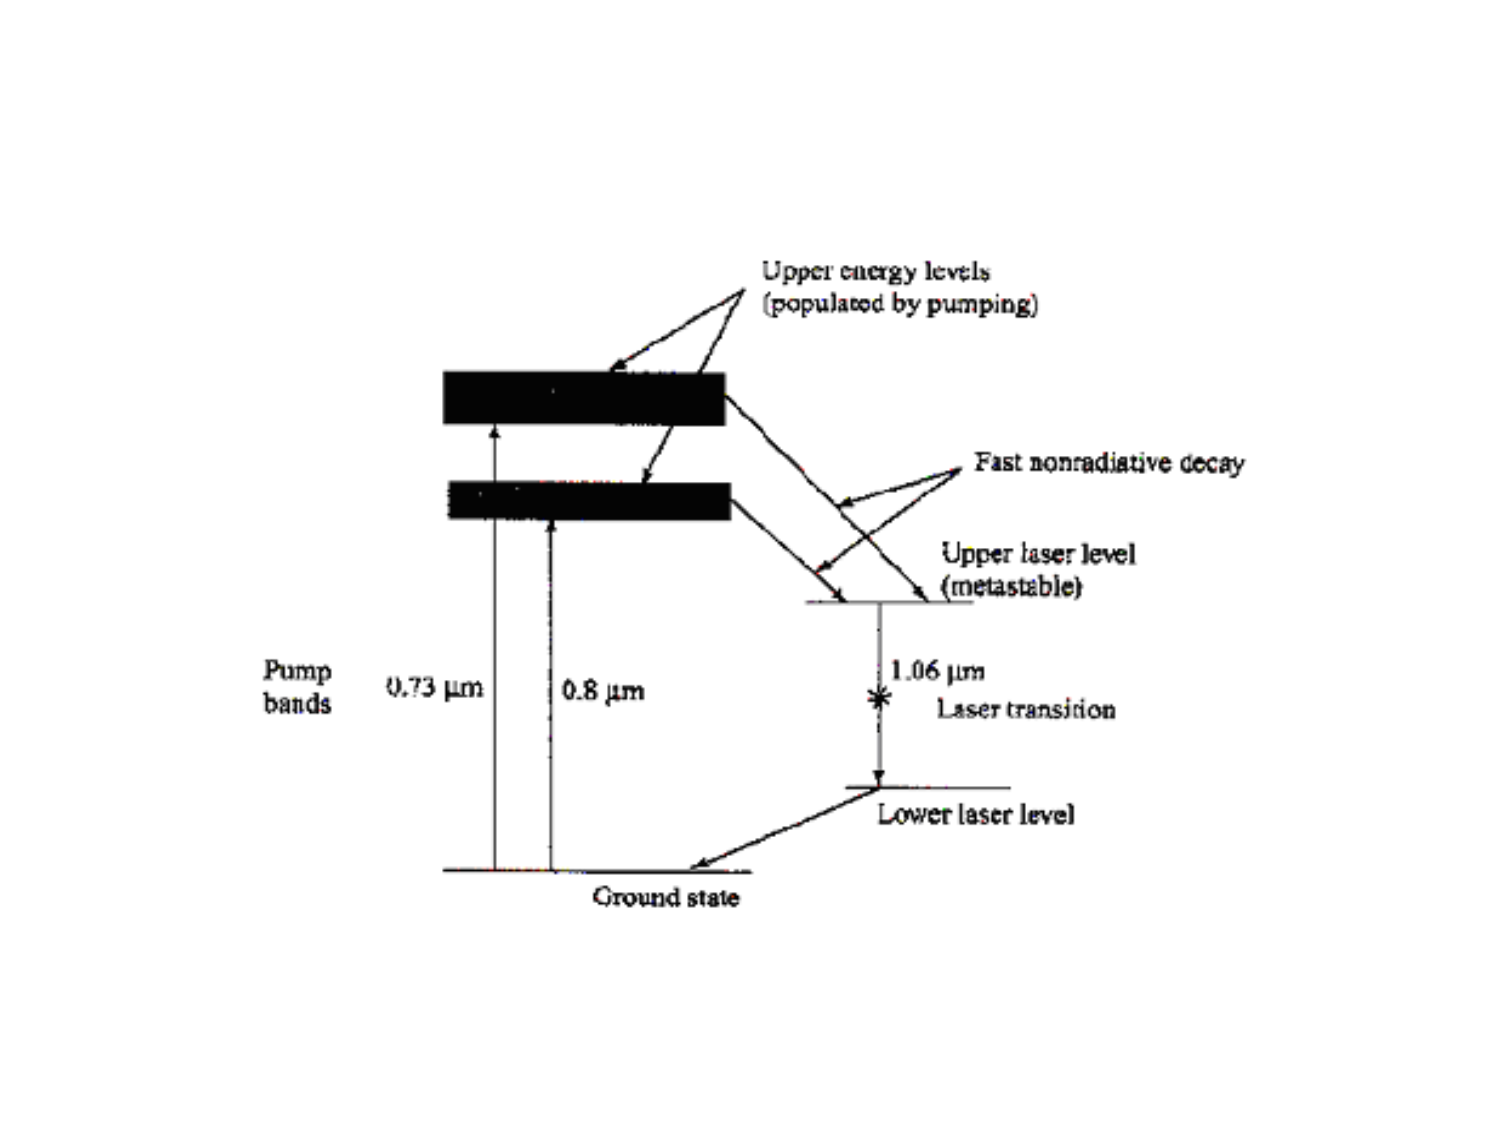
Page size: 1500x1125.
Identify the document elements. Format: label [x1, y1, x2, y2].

picture [225, 190, 1275, 935]
